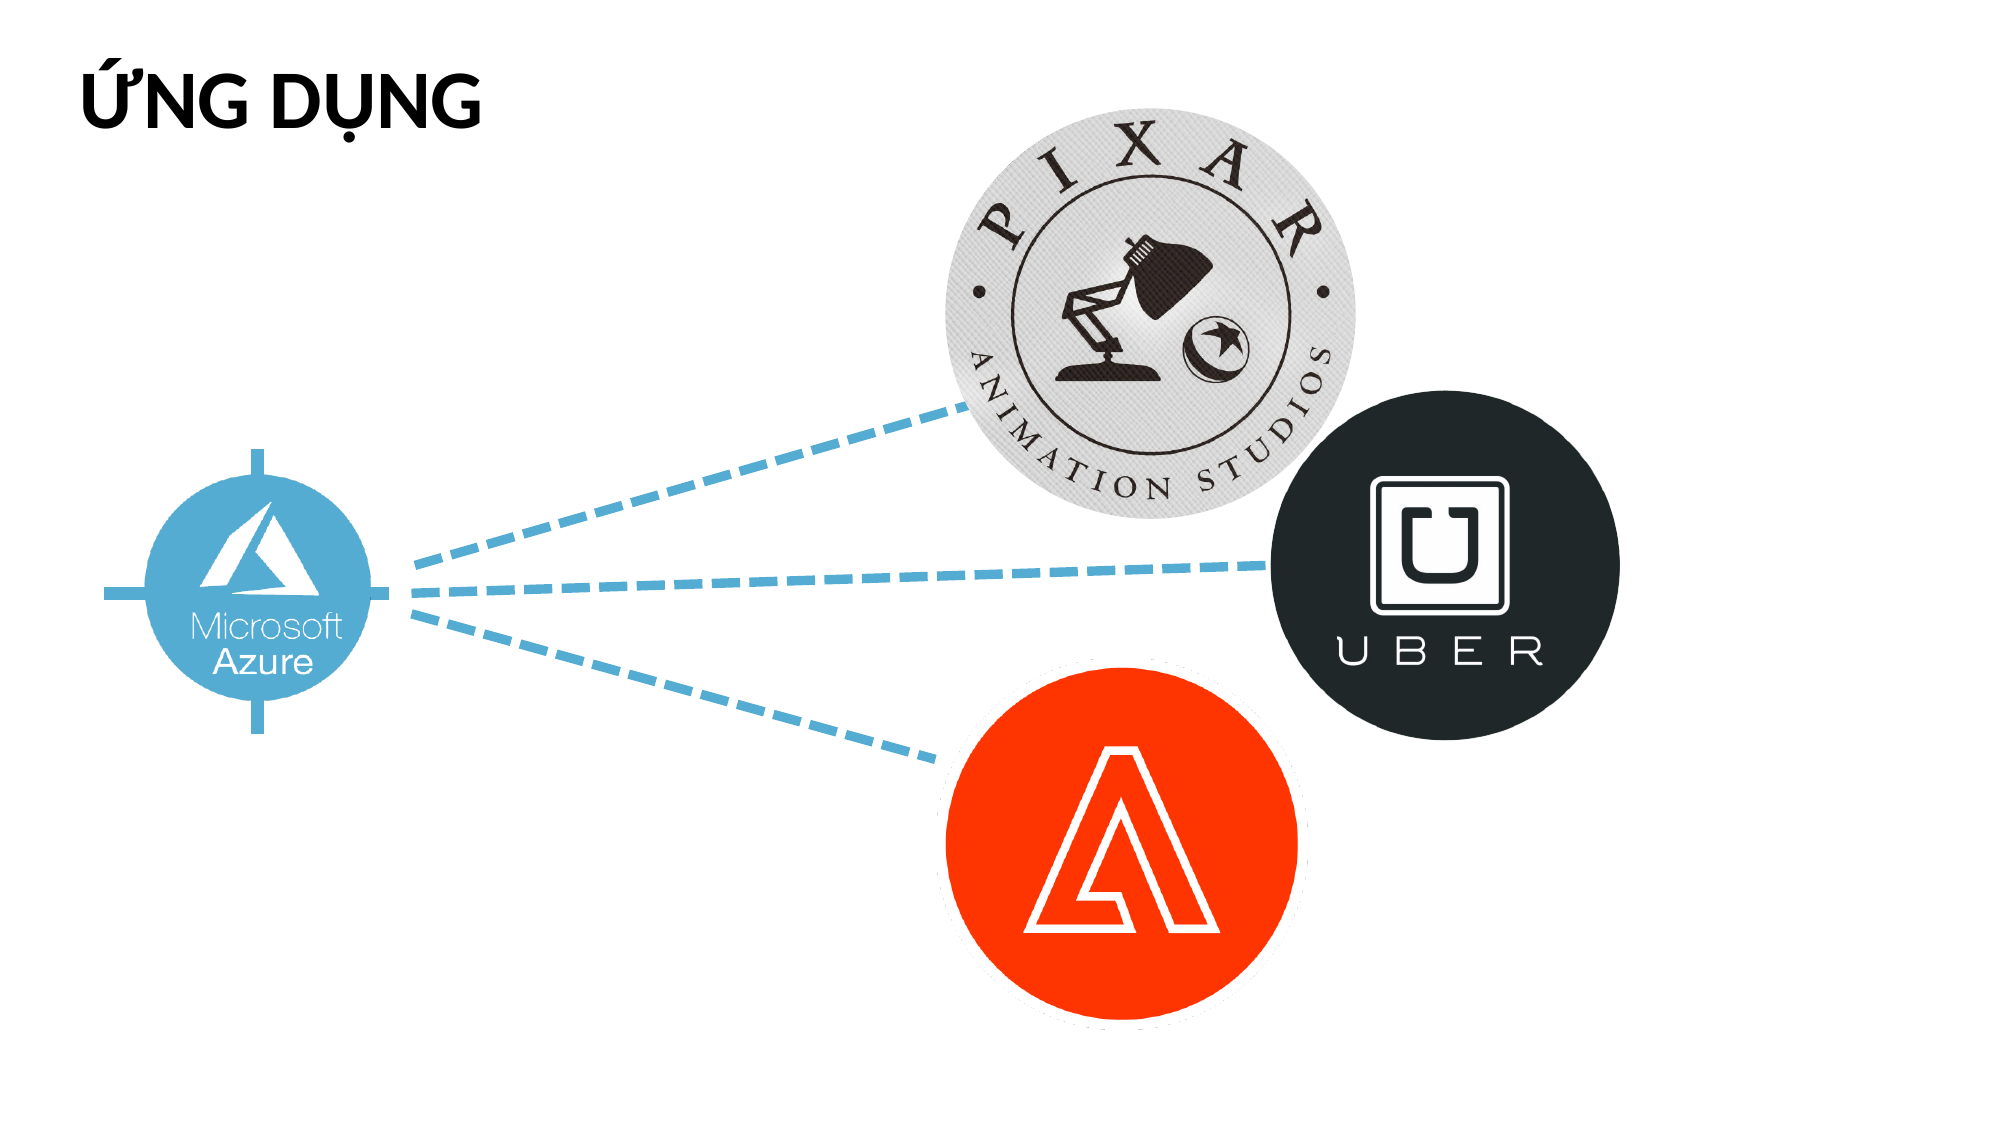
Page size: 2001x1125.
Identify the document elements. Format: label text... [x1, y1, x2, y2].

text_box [411, 565, 1234, 594]
picture [935, 108, 1656, 1030]
picture [144, 474, 371, 701]
text_box ỨNG DỤNG [65, 37, 905, 153]
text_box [414, 396, 1001, 565]
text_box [411, 613, 936, 760]
